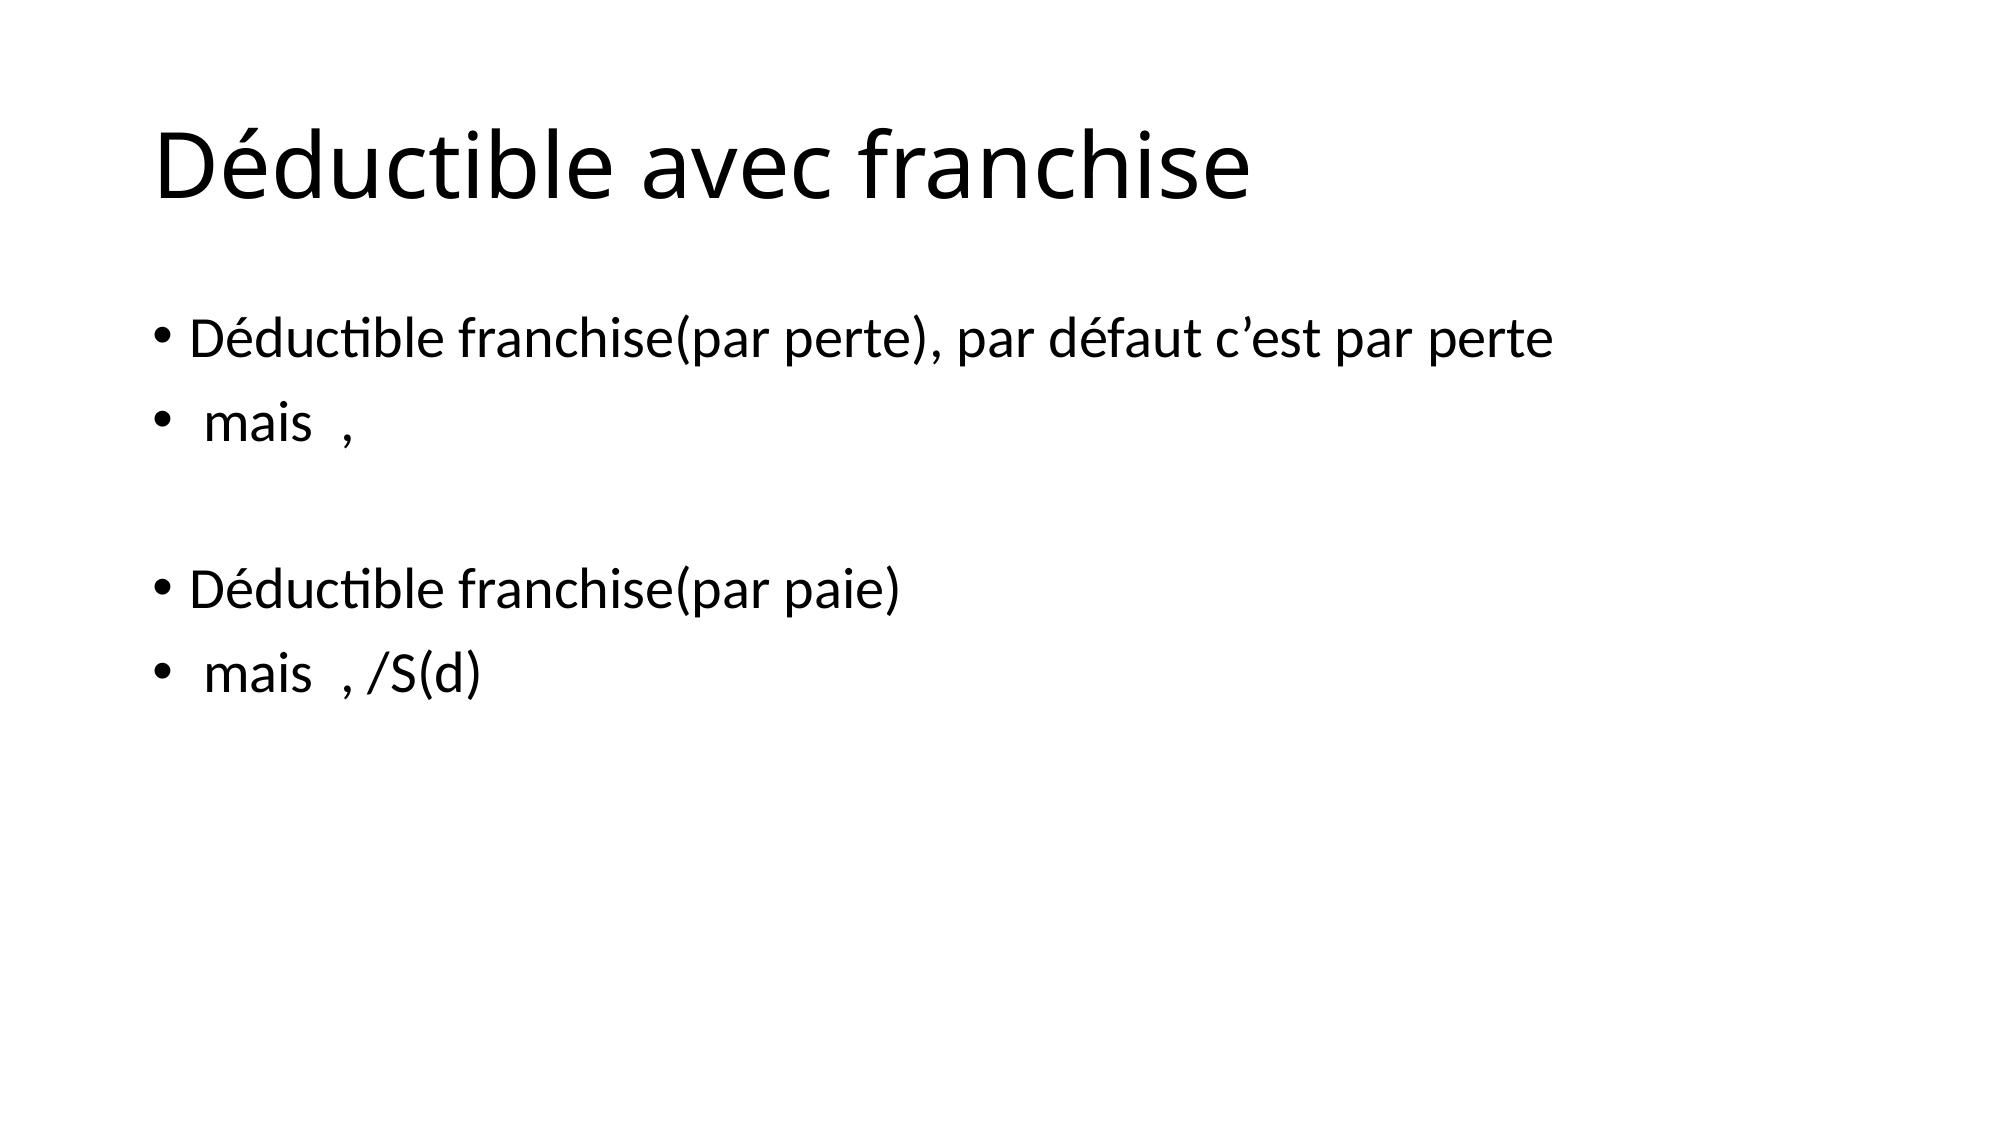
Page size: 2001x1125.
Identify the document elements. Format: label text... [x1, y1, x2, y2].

title Déductible avec franchise [137, 59, 1863, 278]
